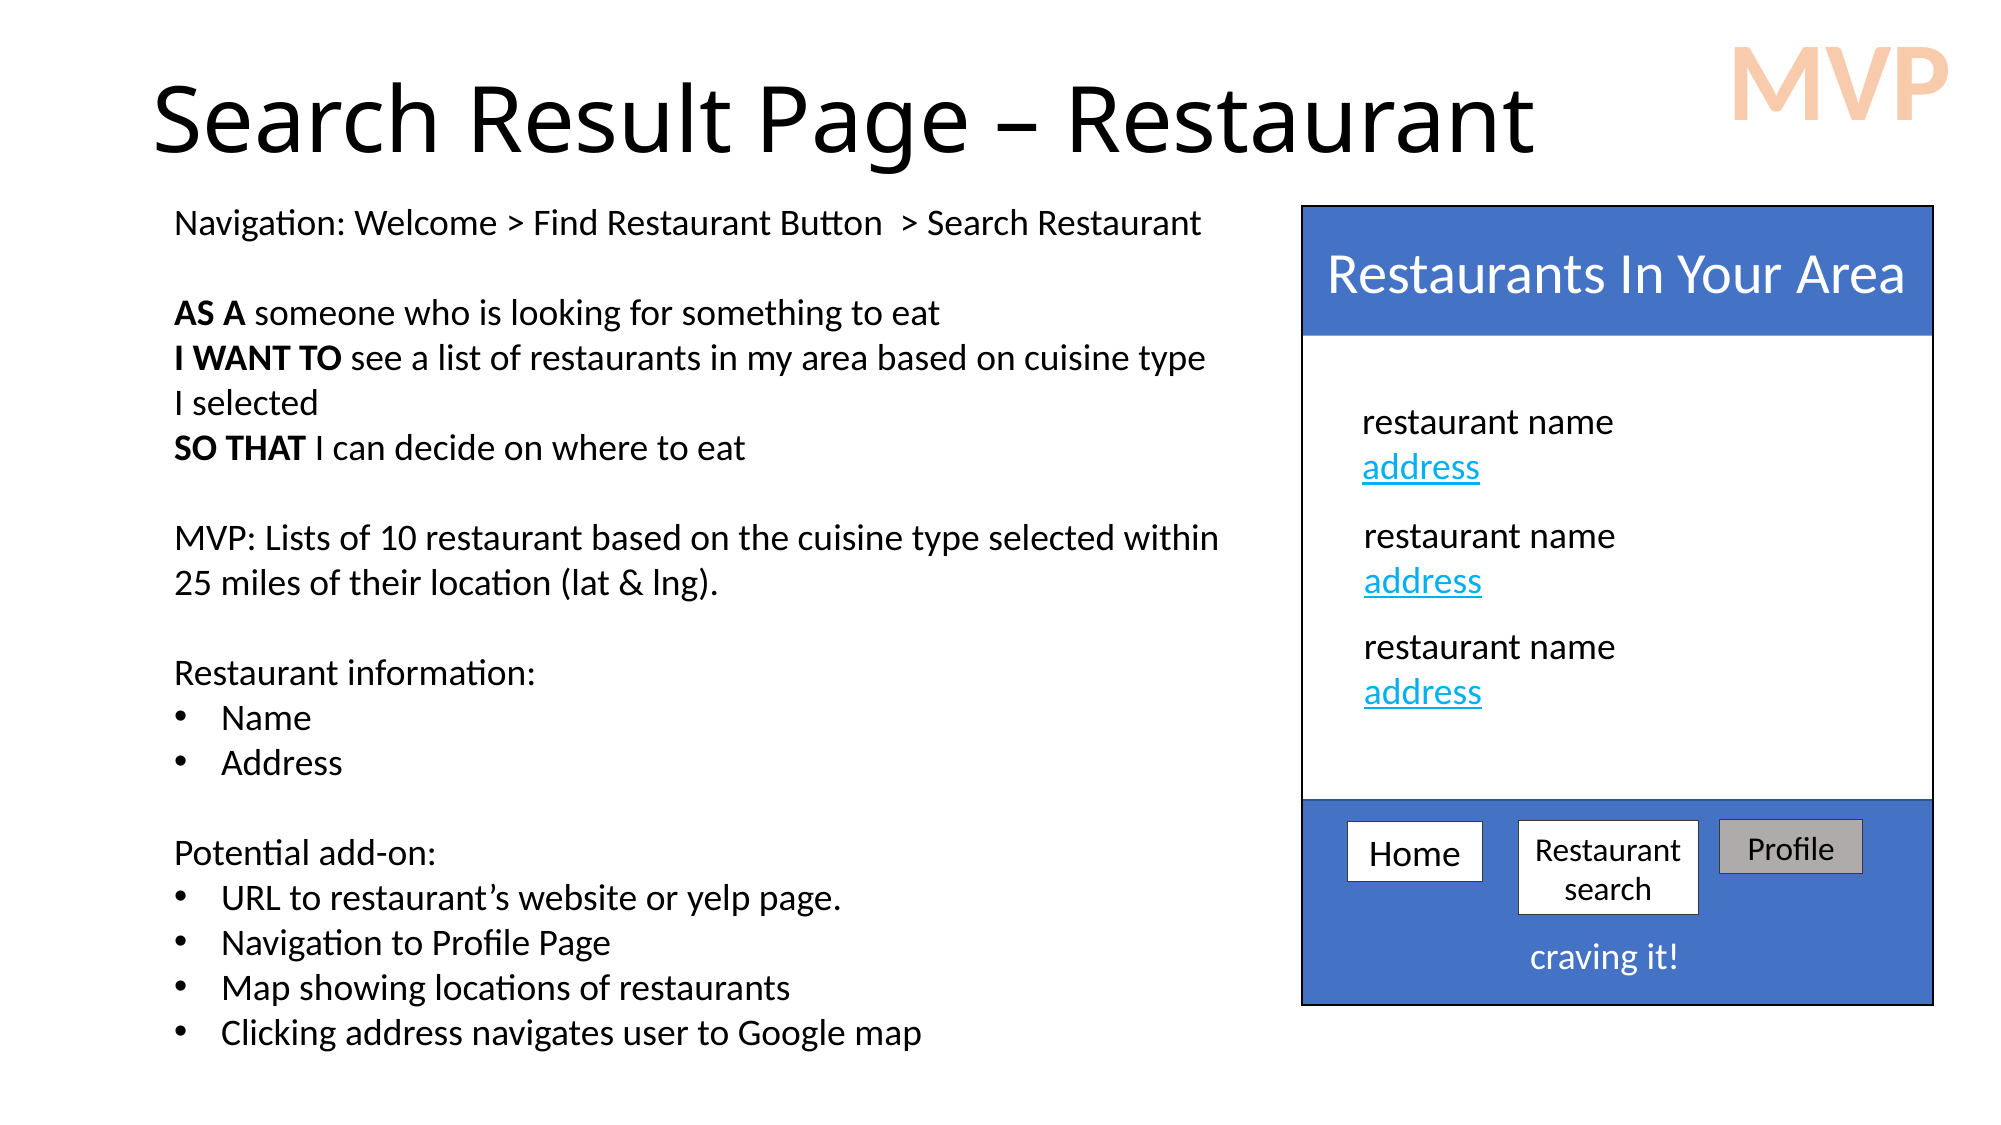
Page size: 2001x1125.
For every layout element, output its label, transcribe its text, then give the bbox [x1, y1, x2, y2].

title Search Result Page – Restaurant [137, 14, 1863, 232]
text_box restaurant name address [1349, 503, 1810, 609]
text_box Restaurant search [1518, 820, 1699, 915]
text_box Home [1347, 821, 1483, 882]
text_box Navigation: Welcome > Find Restaurant Button > Search Restaurant AS A someone who is looking for something to eat I WANT TO see a list of restaurants in my area based on cuisine type I selected SO THAT I can decide on where to eat MVP: Lists of 10 restaurant based on the cuisine type selected within 25 miles of their location (lat & lng). Restaurant information: Name Address Potential add-on: URL to restaurant’s website or yelp page. Navigation to Profile Page Map showing locations of restaurants Clicking address navigates user to Google map [159, 190, 1240, 1061]
text_box [1301, 313, 1934, 1006]
text_box restaurant name address [1349, 614, 1810, 720]
text_box Restaurants In Your Area [1301, 227, 1934, 313]
text_box craving it! [1446, 925, 1764, 985]
text_box restaurant name address [1347, 389, 1808, 495]
text_box Profile [1719, 819, 1863, 874]
text_box MVP [1712, 0, 1967, 150]
text_box [1301, 205, 1934, 227]
